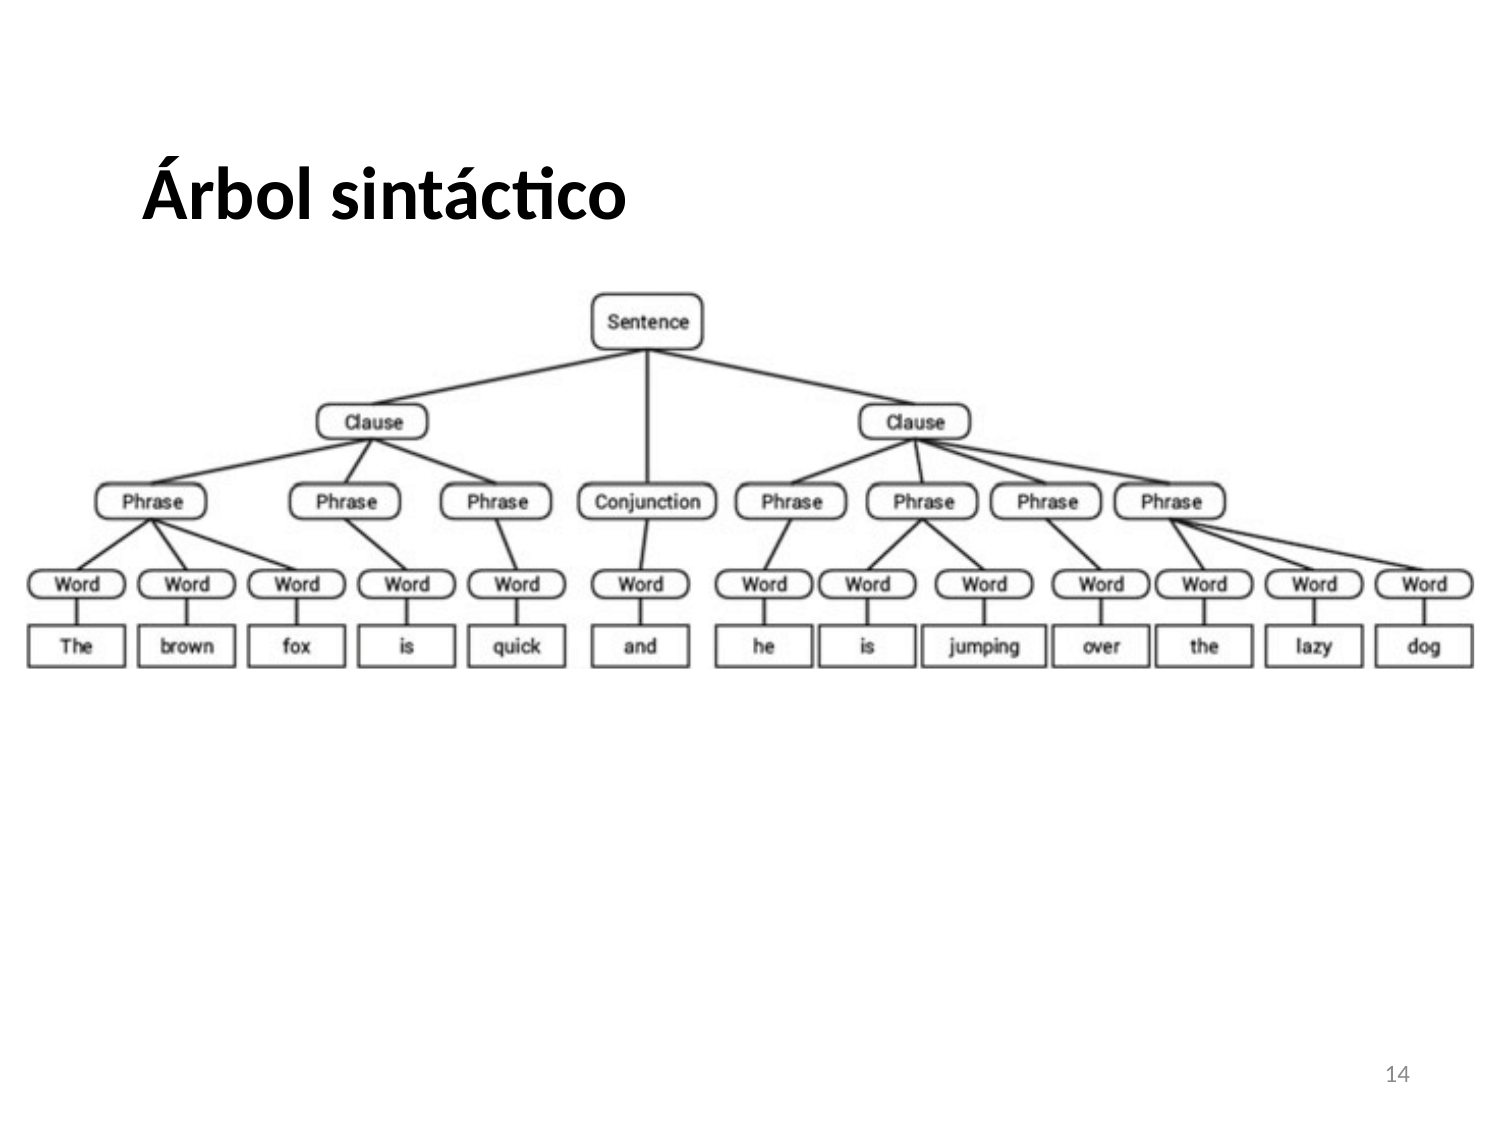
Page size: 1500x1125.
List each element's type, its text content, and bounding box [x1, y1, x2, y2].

picture [25, 290, 1475, 670]
slide_number 14 [1074, 1042, 1425, 1103]
text_box Árbol sintáctico [128, 137, 644, 242]
